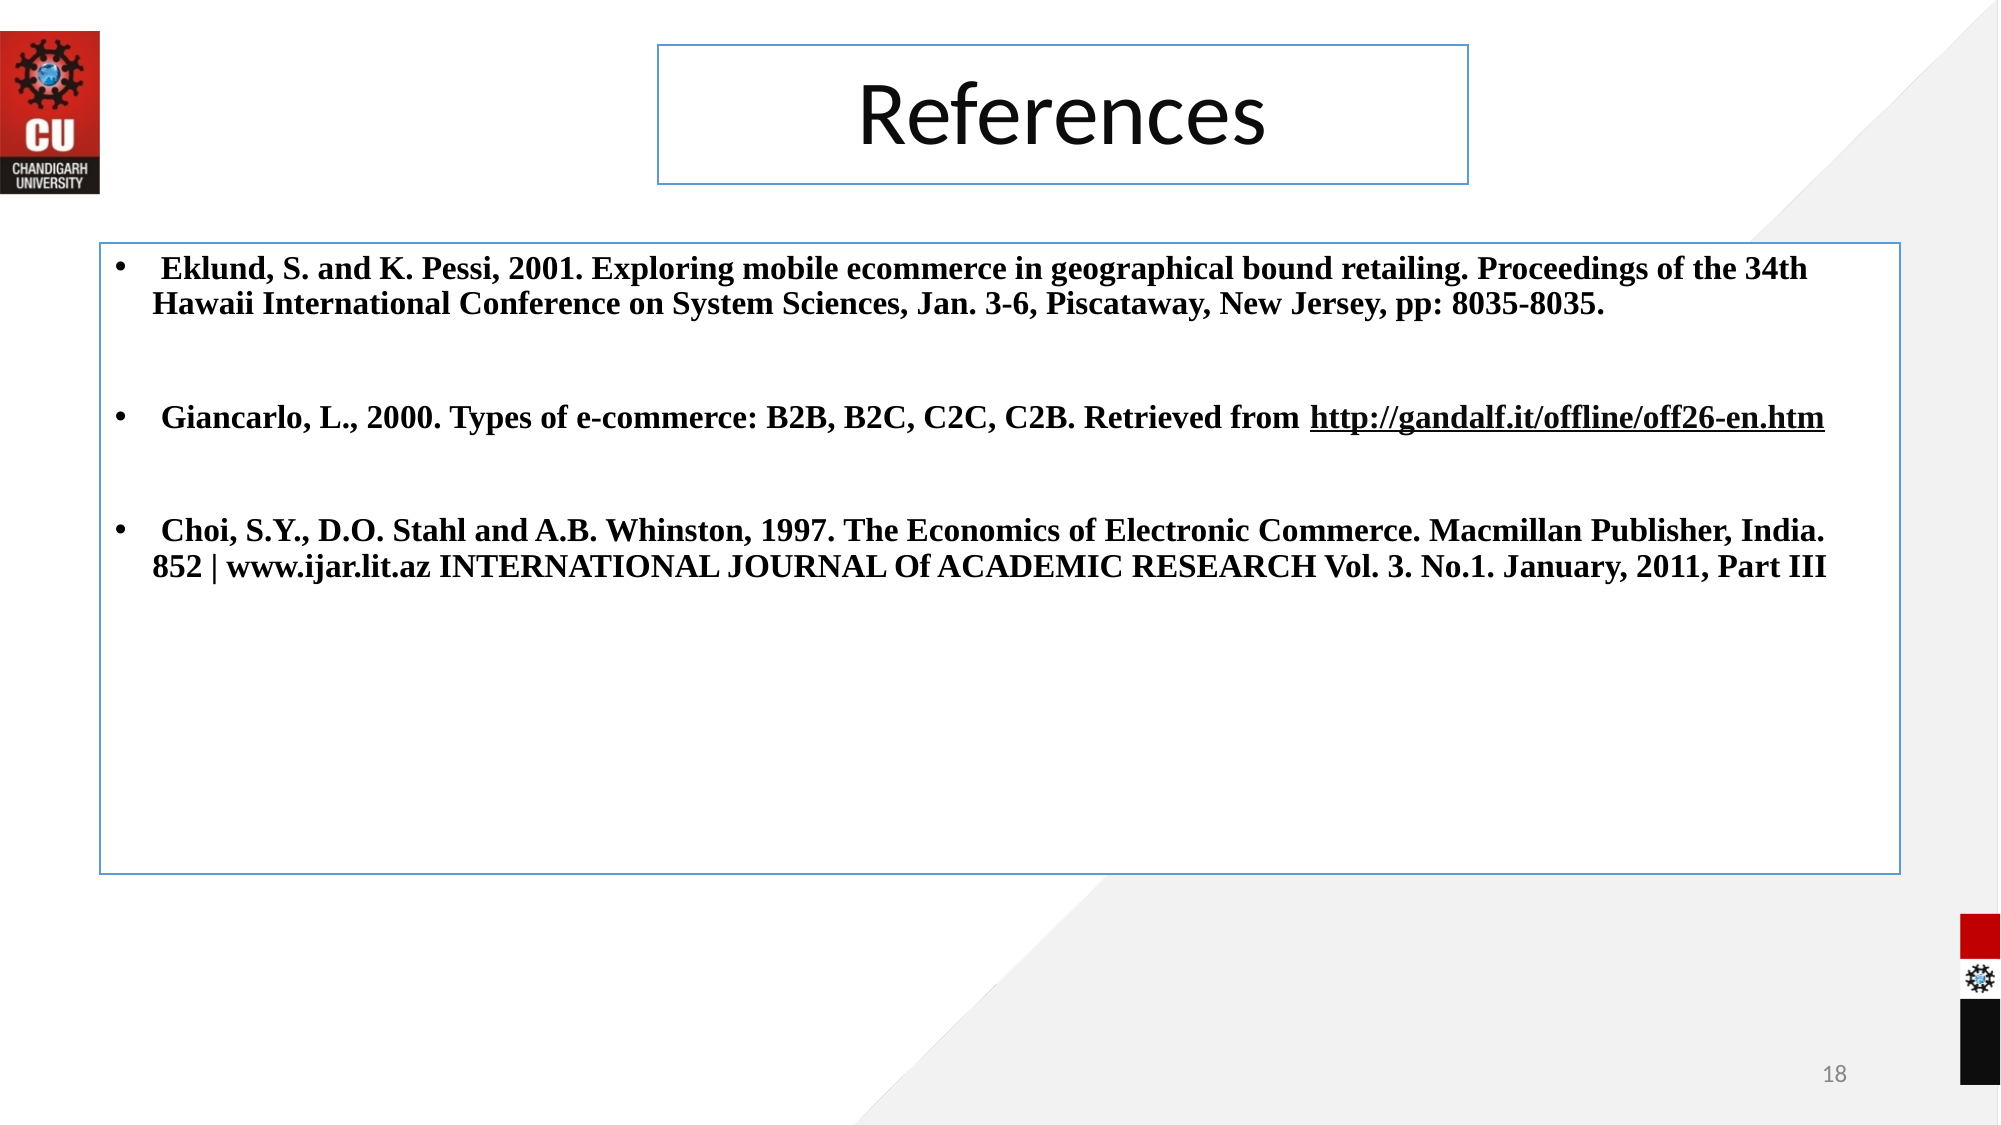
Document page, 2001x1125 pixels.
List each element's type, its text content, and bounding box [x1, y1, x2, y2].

slide_number 18 [1412, 1042, 1863, 1103]
title References [657, 45, 1468, 185]
list Eklund, S. and K. Pessi, 2001. Exploring mobile ecommerce in geographical bound retailing. Proceedings of the 34th Hawaii International Conference on System Sciences, Jan. 3-6, Piscataway, New Jersey, pp: 8035-8035. Giancarlo, L., 2000. Types of e-commerce: B2B, B2C, C2C, C2B. Retrieved from http://gandalf.it/offline/off26-en.htm Choi, S.Y., D.O. Stahl and A.B. Whinston, 1997. The Economics of Electronic Commerce. Macmillan Publisher, India. 852 | www.ijar.lit.az INTERNATIONAL JOURNAL Of ACADEMIC RESEARCH Vol. 3. No.1. January, 2011, Part III [99, 243, 1900, 875]
picture [0, 0, 2001, 1125]
